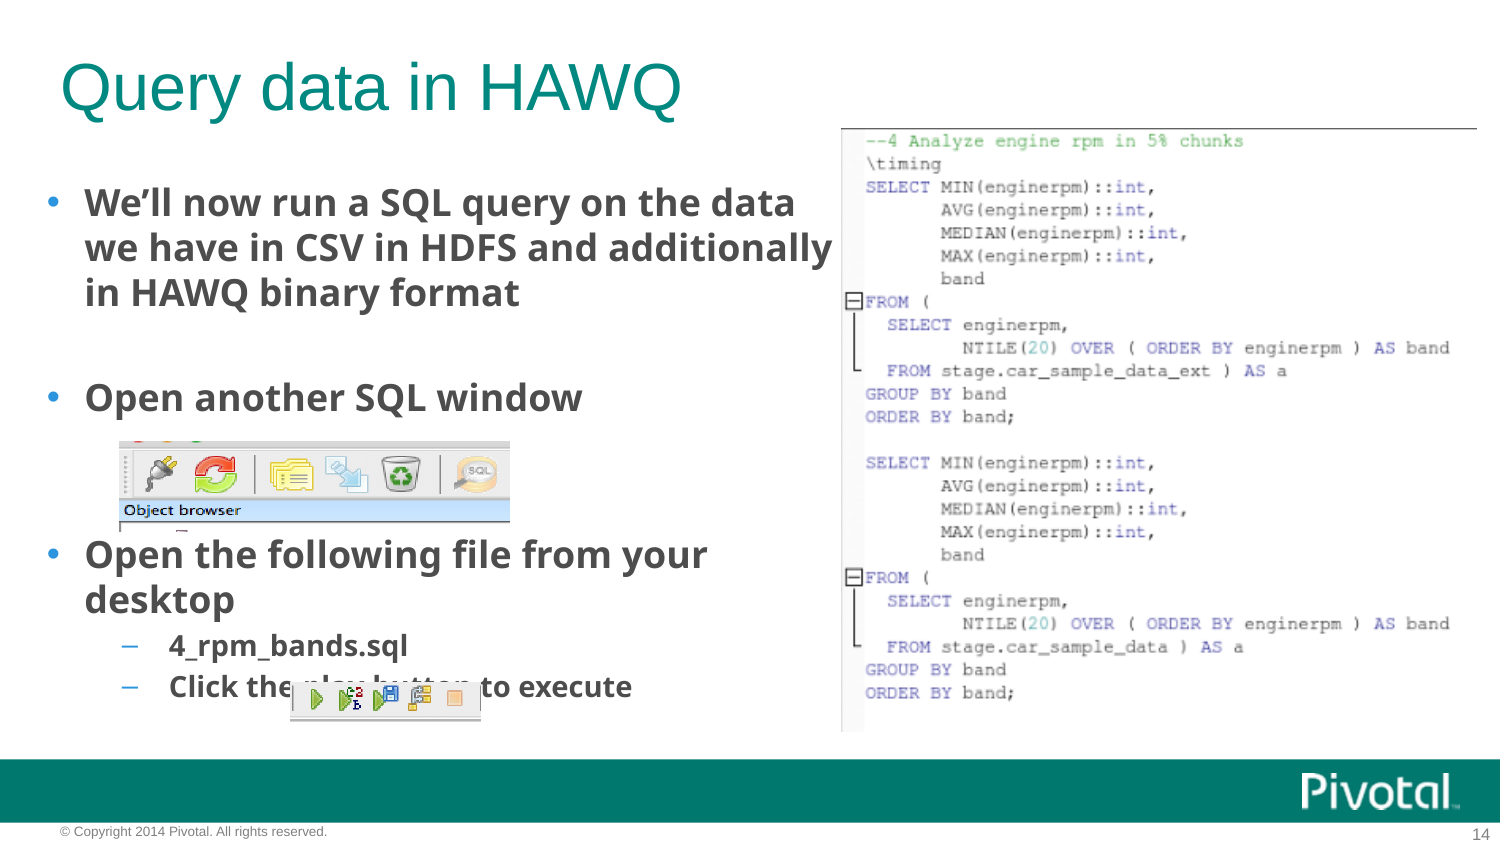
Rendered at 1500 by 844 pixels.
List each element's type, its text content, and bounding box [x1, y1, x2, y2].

picture [841, 128, 1477, 733]
text_box We’ll now run a SQL query on the data we have in CSV in HDFS and additionally in HAWQ binary format Open another SQL window Open the following file from your desktop 4_rpm_bands.sql Click the play button to execute [32, 171, 857, 749]
picture [1302, 773, 1460, 810]
picture [118, 441, 511, 532]
picture [289, 682, 482, 723]
title Query data in HAWQ [60, 53, 1440, 155]
